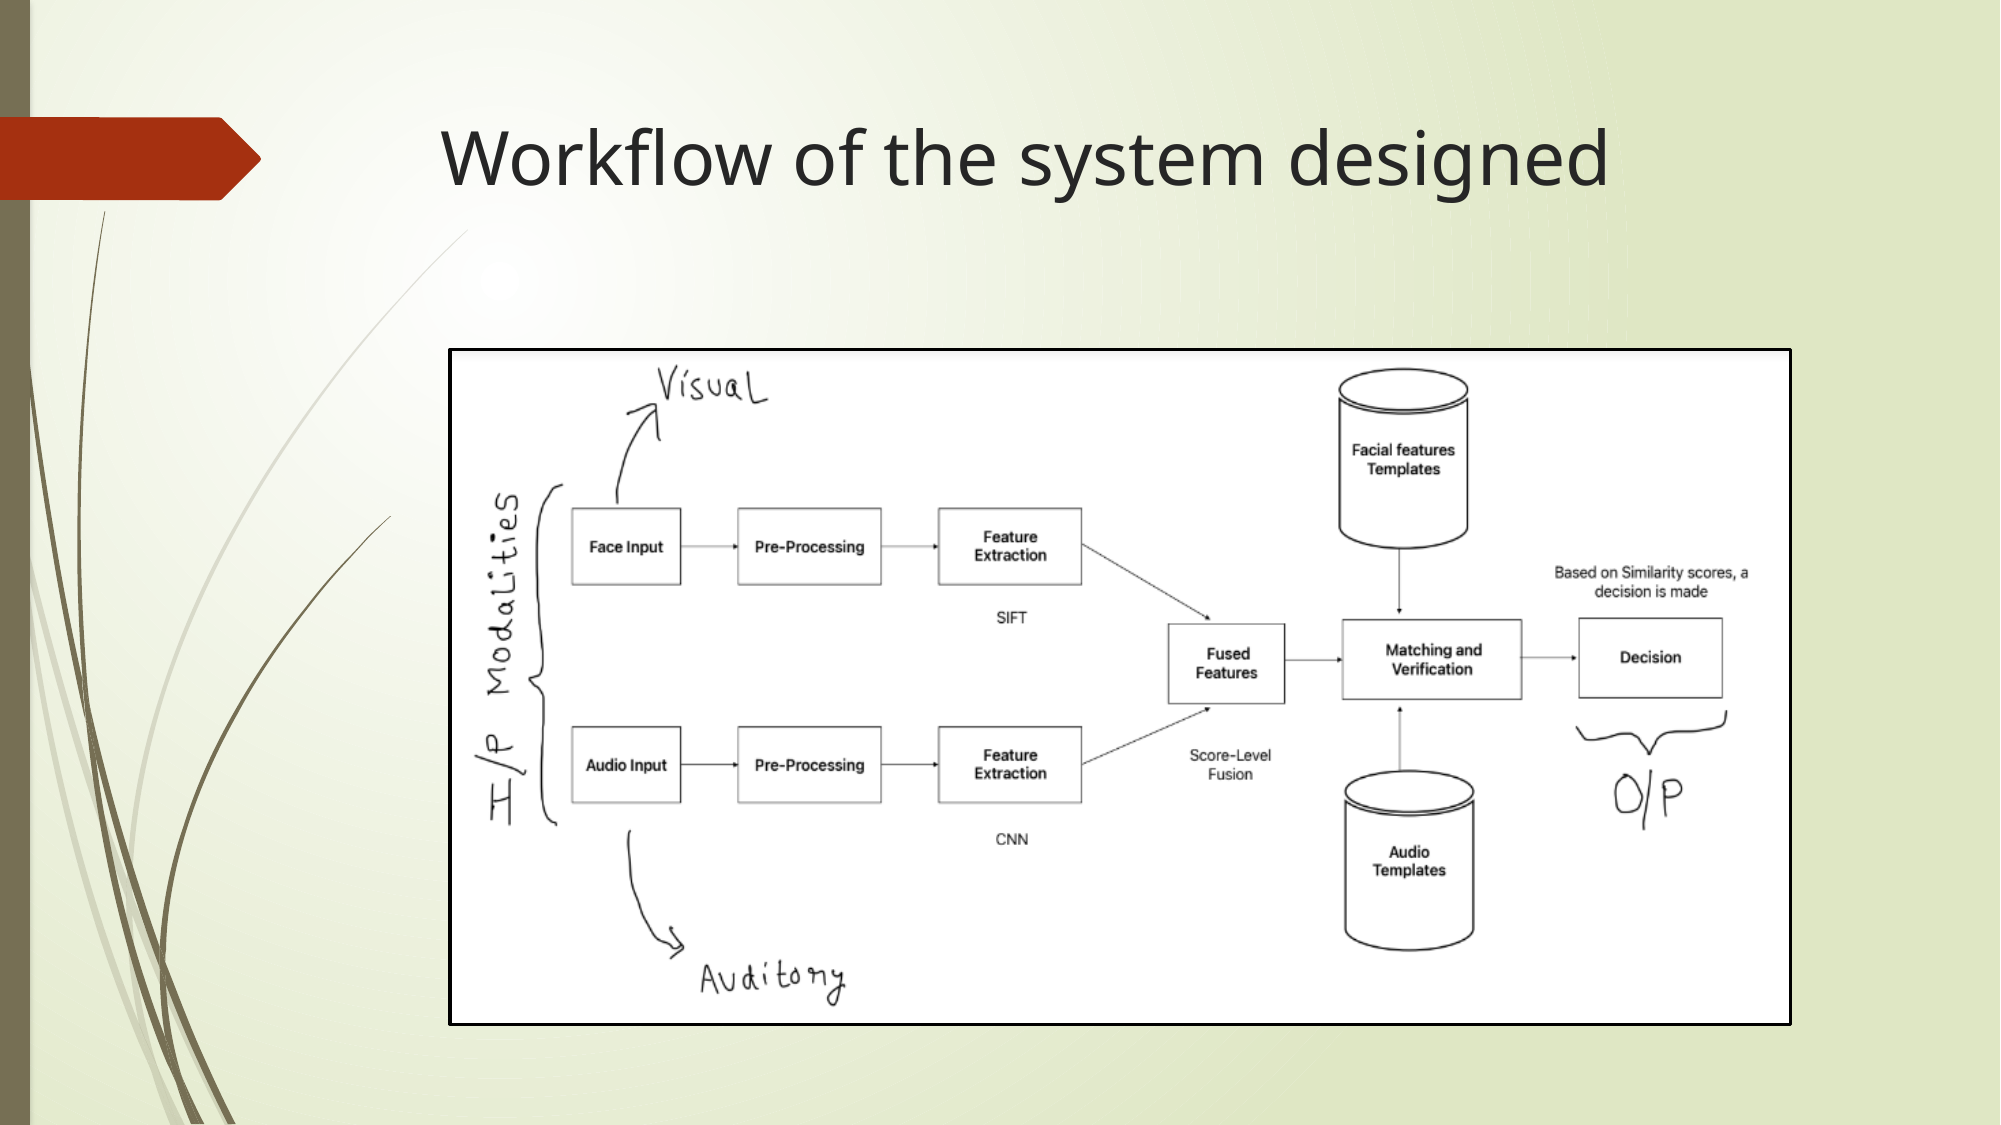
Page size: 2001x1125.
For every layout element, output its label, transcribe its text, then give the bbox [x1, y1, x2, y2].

title Workflow of the system designed [425, 102, 1888, 313]
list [451, 350, 1790, 1023]
